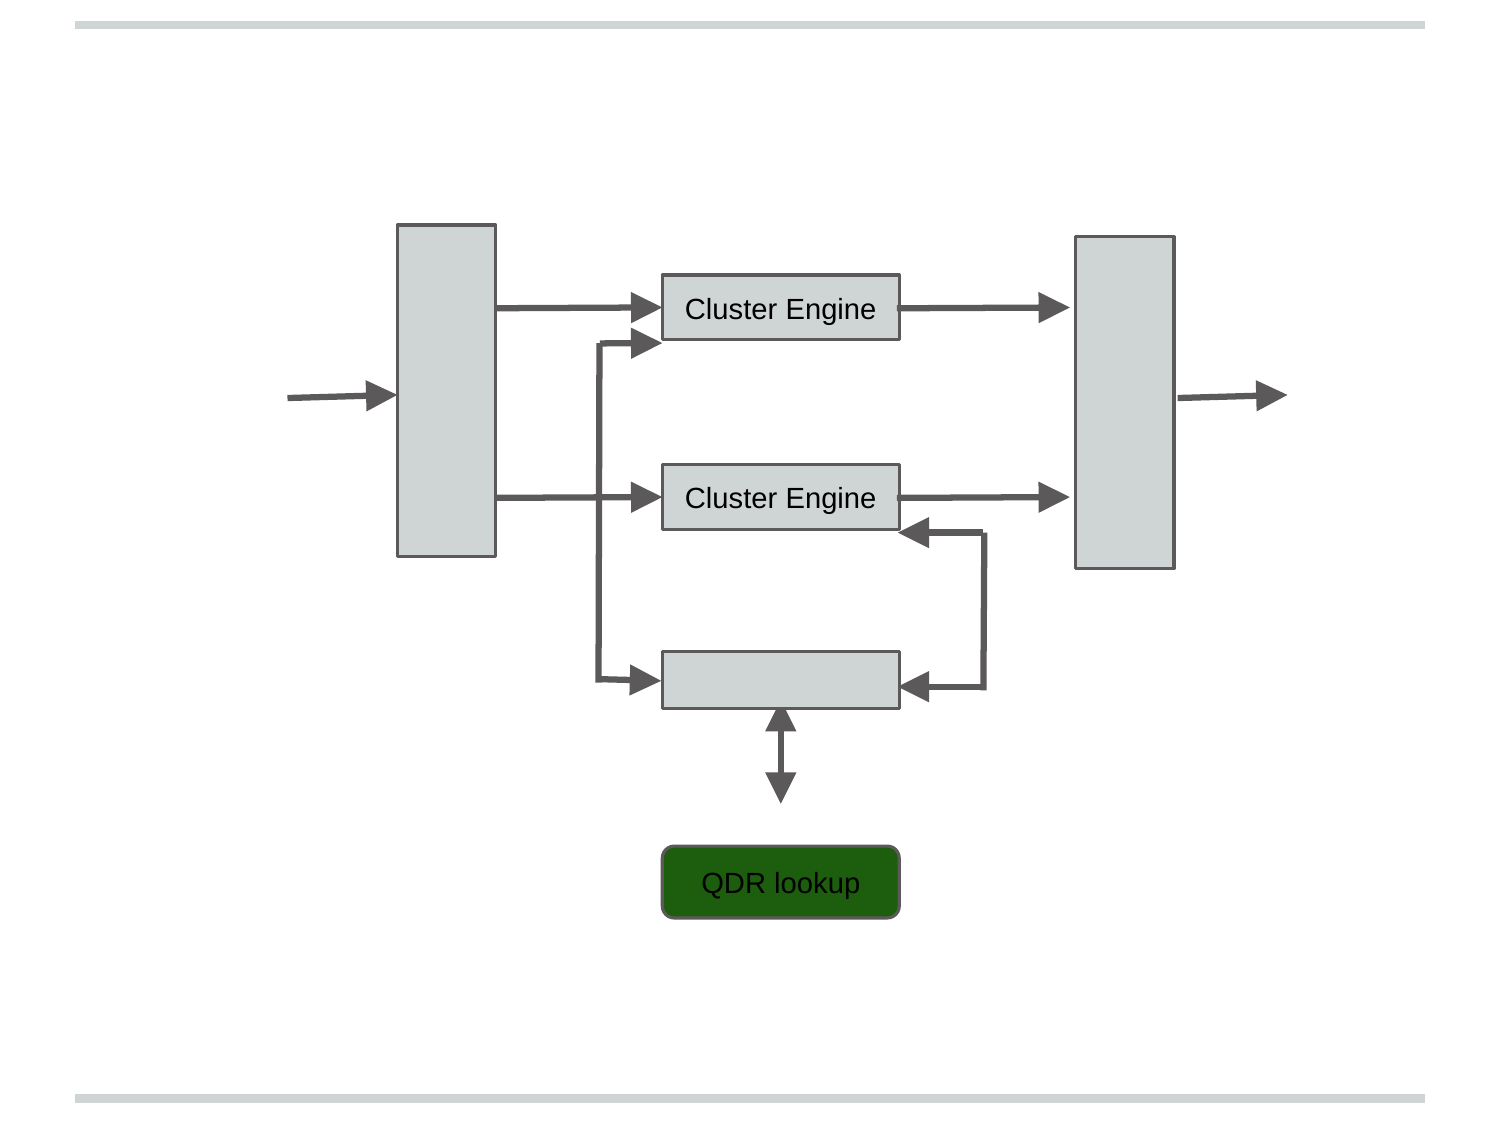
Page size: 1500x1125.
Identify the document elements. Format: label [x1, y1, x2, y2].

text_box [287, 224, 1288, 963]
